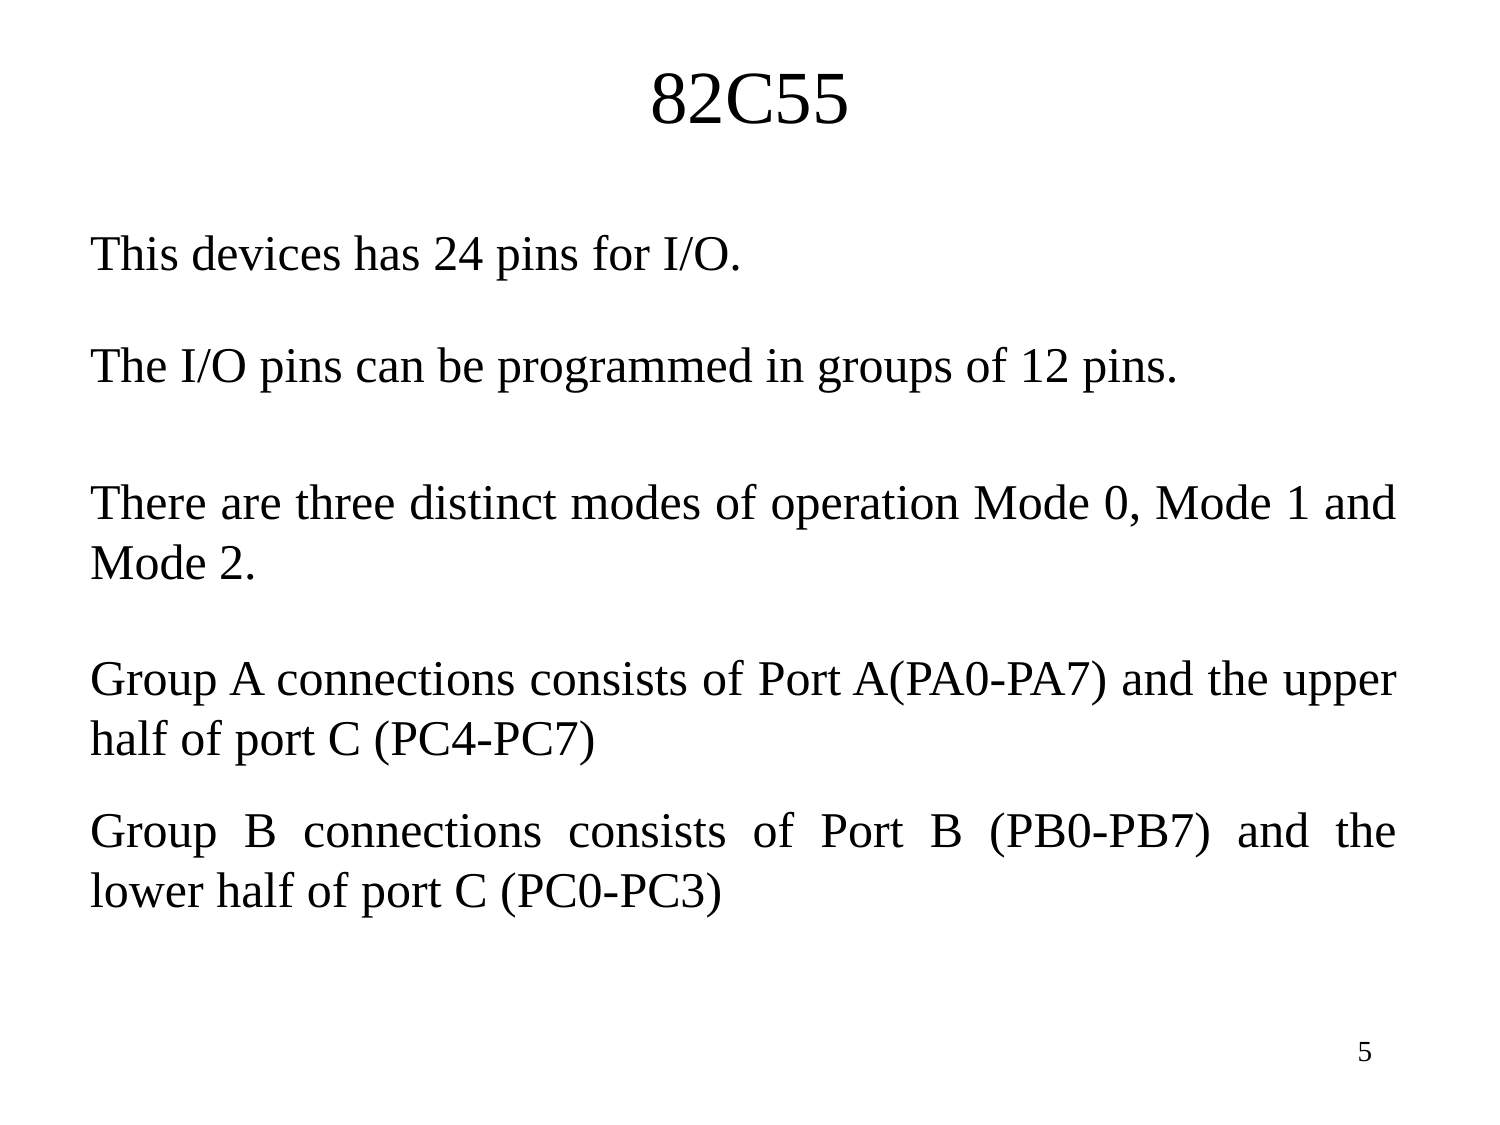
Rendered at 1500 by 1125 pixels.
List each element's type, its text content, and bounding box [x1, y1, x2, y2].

text_box Group B connections consists of Port B (PB0-PB7) and the lower half of port C (PC0-PC3) [74, 790, 1413, 925]
text_box This devices has 24 pins for I/O. [74, 212, 1413, 288]
text_box ‹#› [1074, 1024, 1388, 1100]
text_box The I/O pins can be programmed in groups of 12 pins. [74, 324, 1413, 400]
text_box There are three distinct modes of operation Mode 0, Mode 1 and Mode 2. [74, 462, 1413, 598]
text_box Group A connections consists of Port A(PA0-PA7) and the upper half of port C (PC4-PC7) [74, 637, 1413, 773]
text_box 82C55 [112, 0, 1388, 188]
